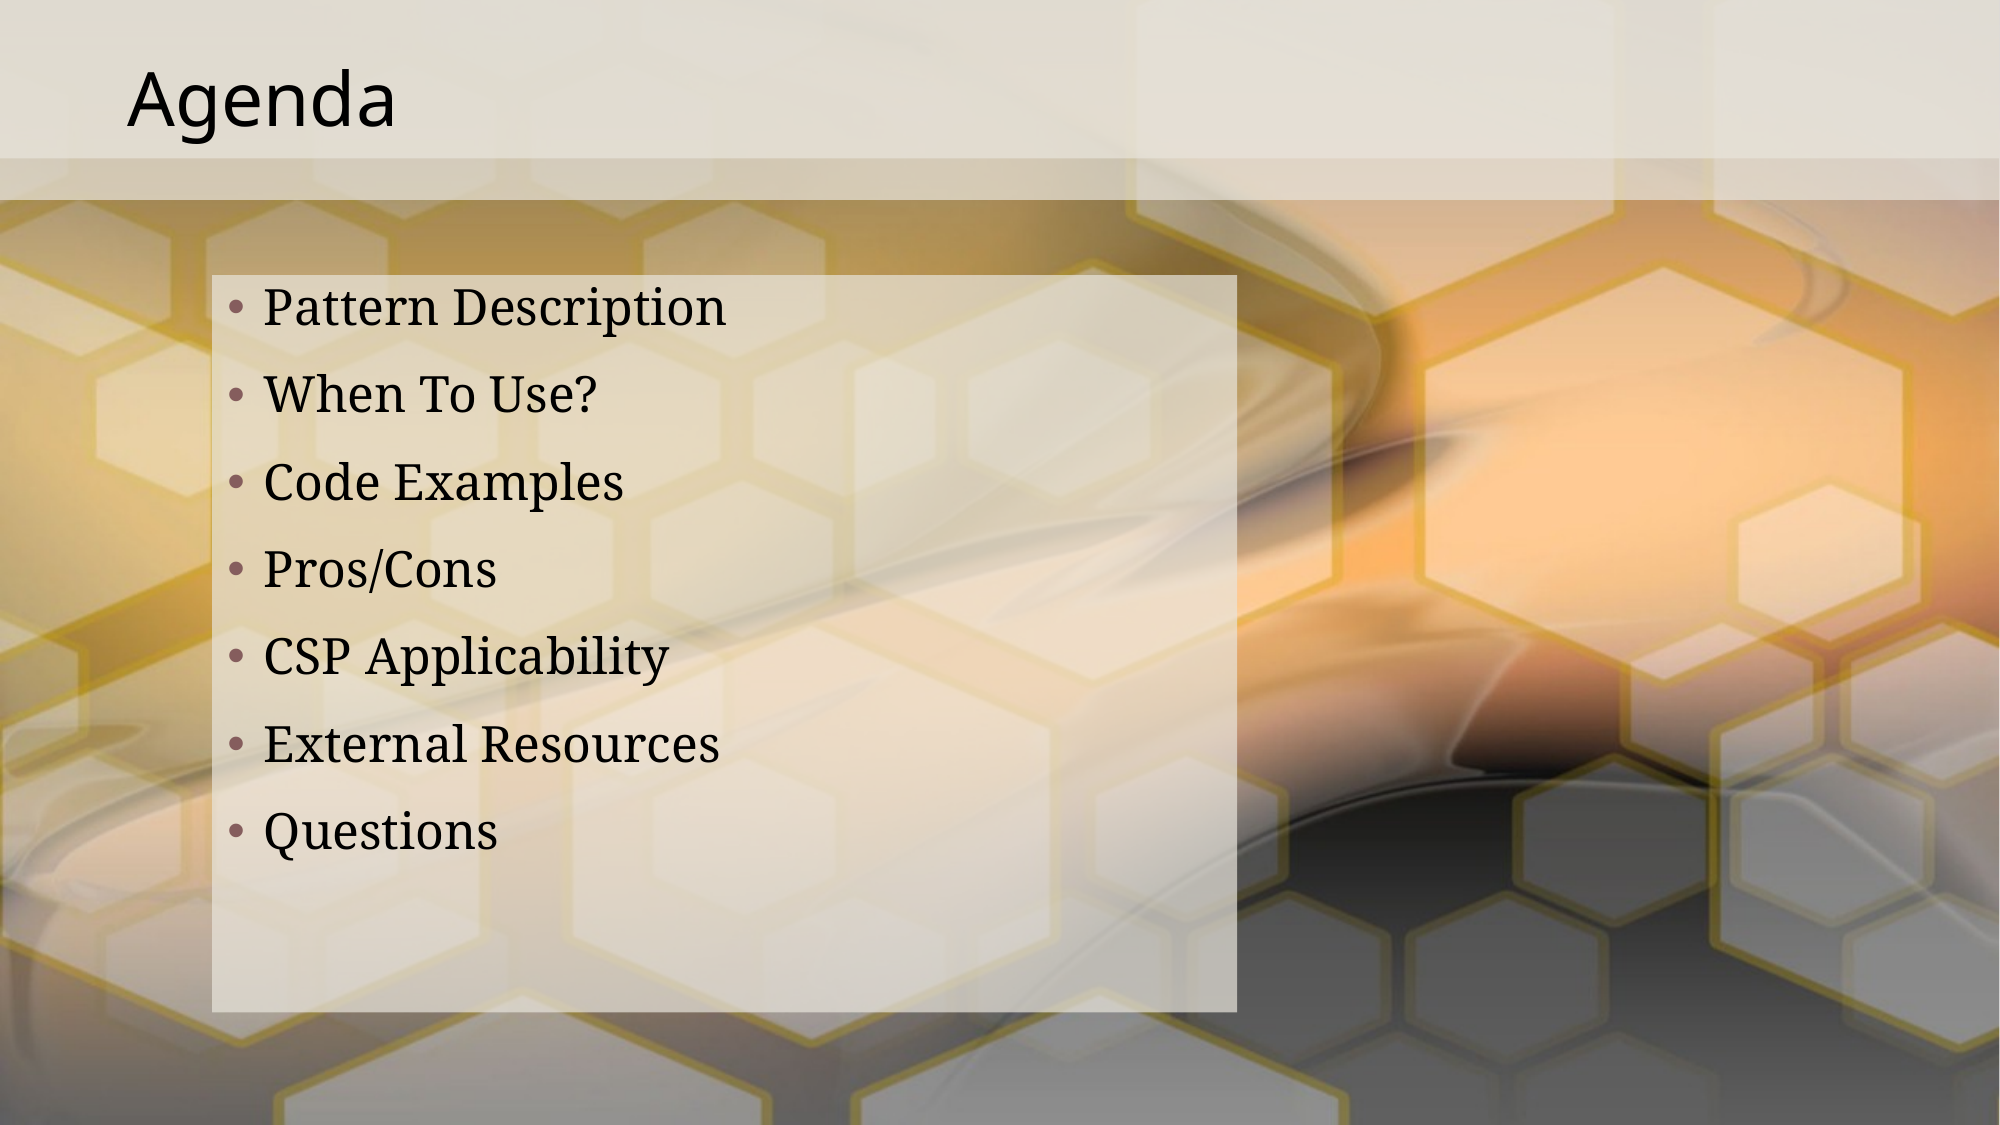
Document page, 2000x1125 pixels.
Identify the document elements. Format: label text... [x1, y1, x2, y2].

picture [0, 200, 2000, 1125]
text_box [0, 0, 2000, 200]
list Pattern Description When To Use? Code Examples Pros/Cons CSP Applicability External Resources Questions [212, 275, 1238, 1013]
title Agenda [112, 50, 1588, 150]
